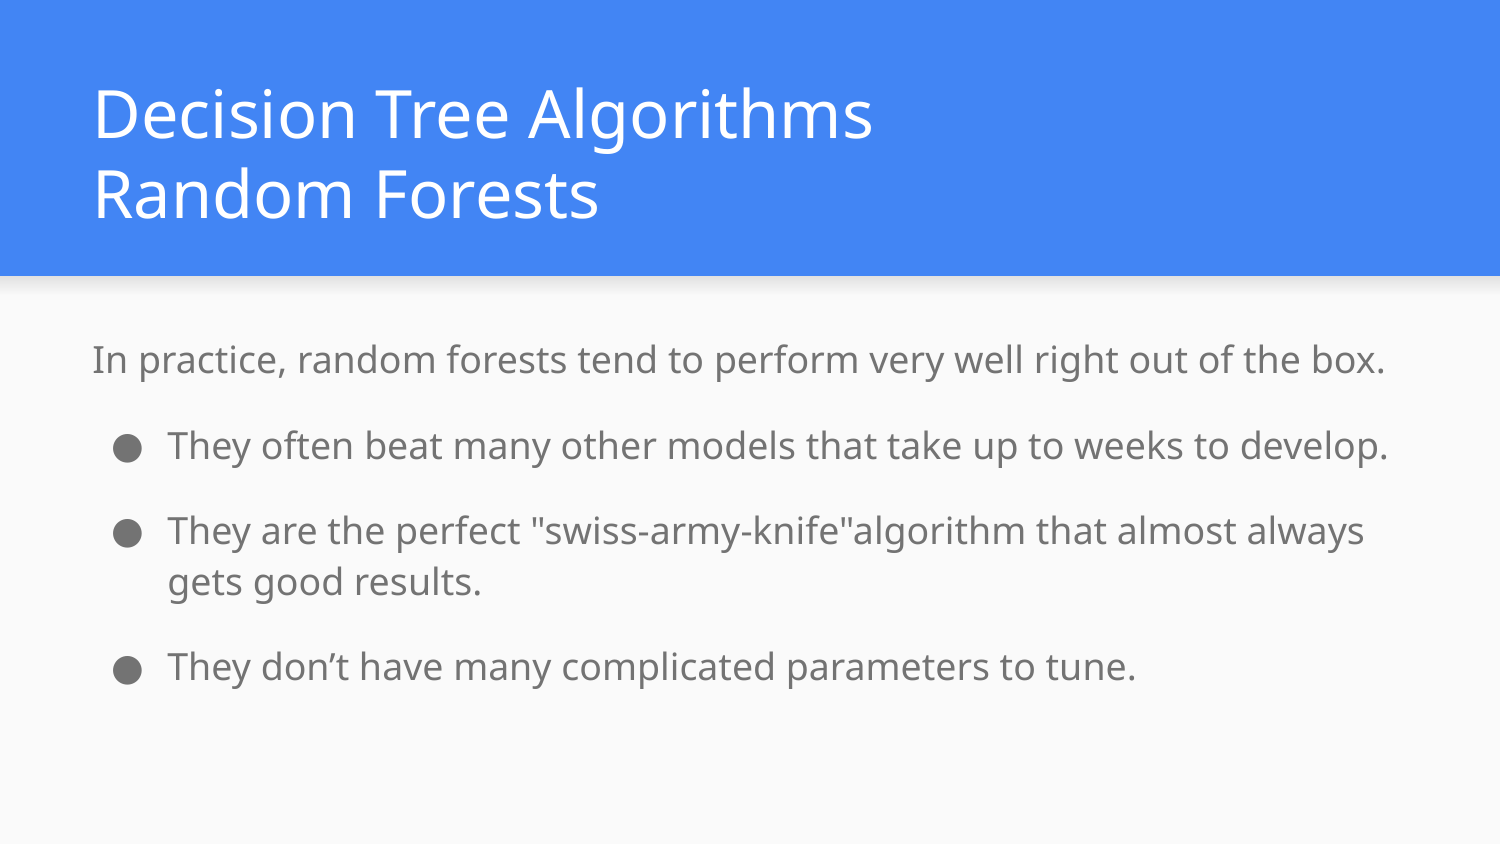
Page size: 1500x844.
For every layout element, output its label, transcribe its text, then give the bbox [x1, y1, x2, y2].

title Decision Tree Algorithms Random Forests [77, 61, 1427, 248]
list In practice, random forests tend to perform very well right out of the box. They often beat many other models that take up to weeks to develop. They are the perfect "swiss-army-knife"algorithm that almost always gets good results. They don’t have many complicated parameters to tune. [77, 314, 1427, 798]
